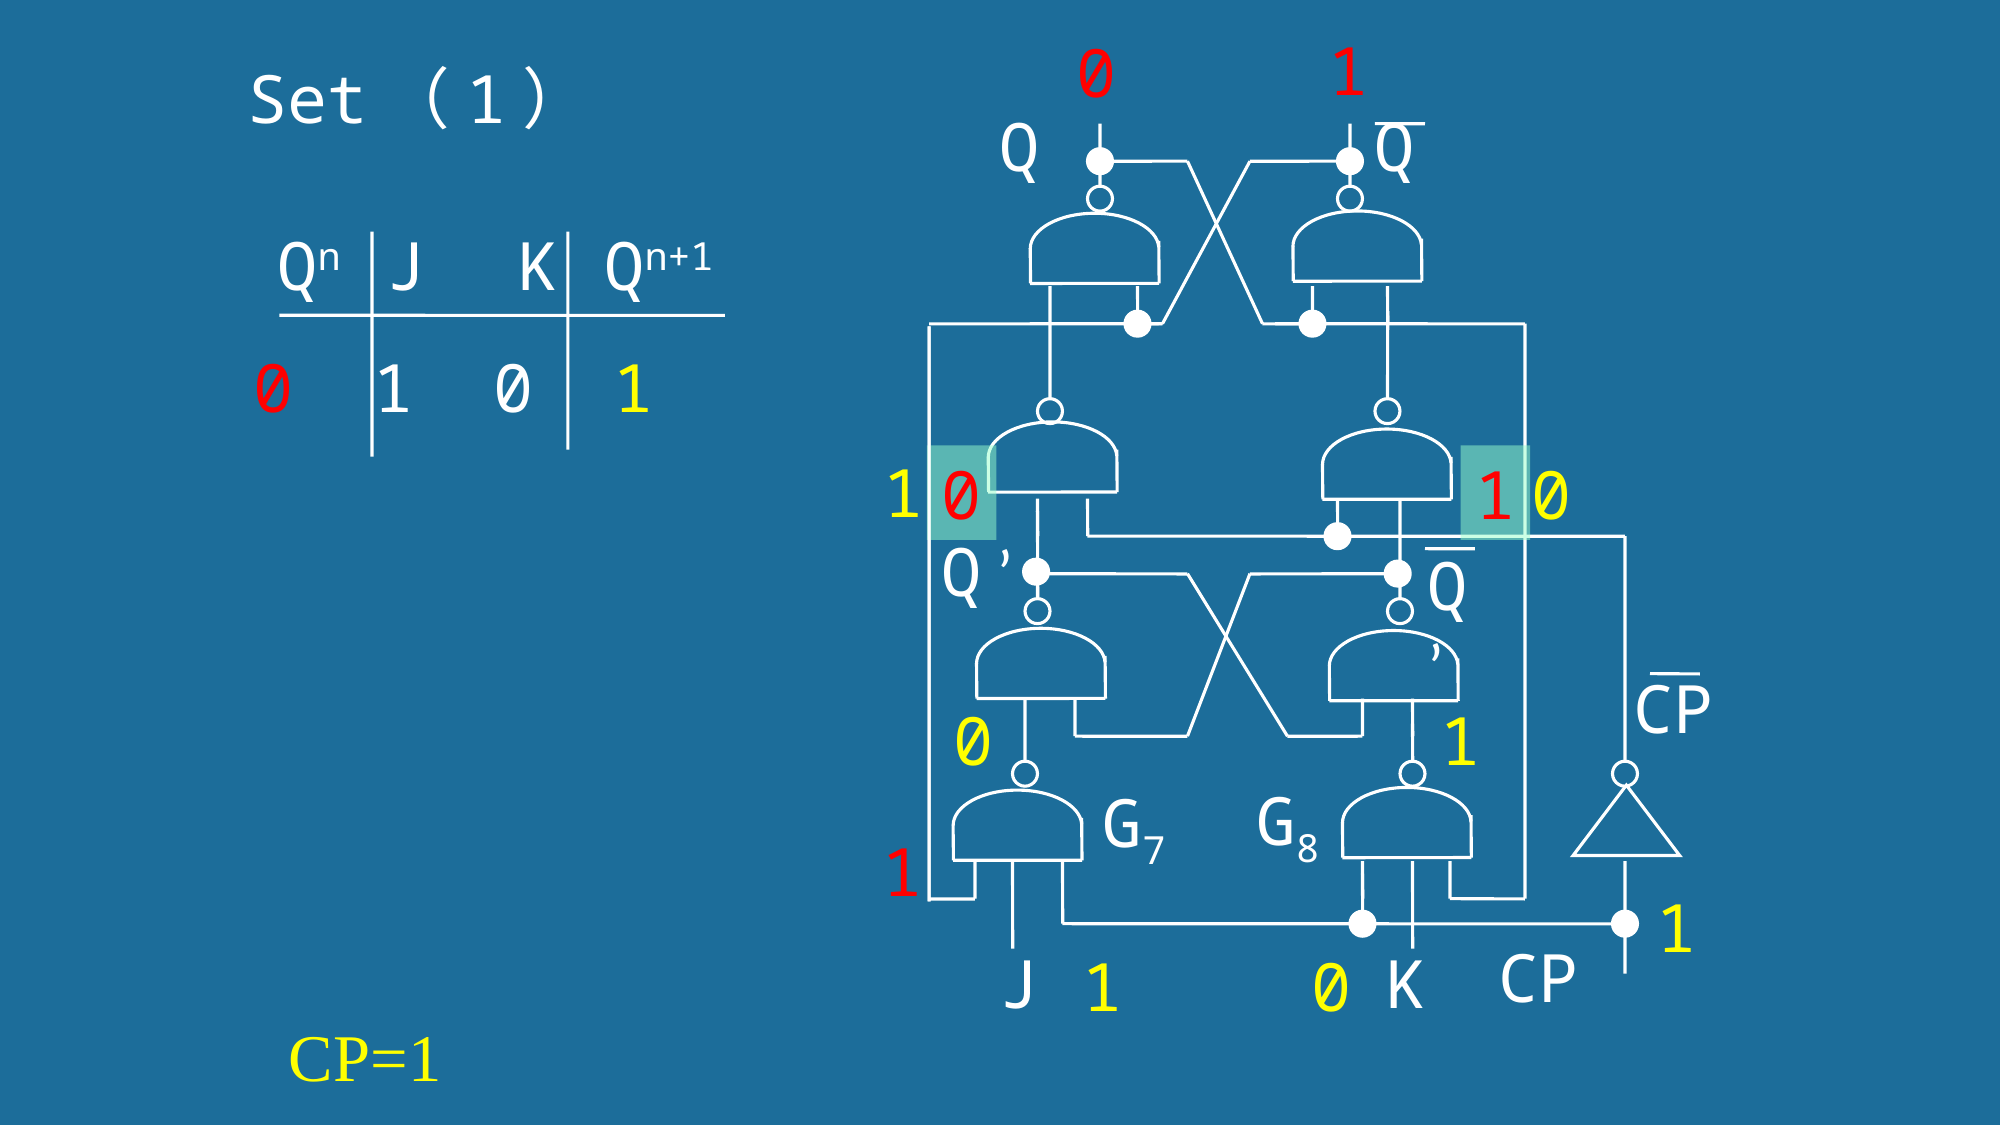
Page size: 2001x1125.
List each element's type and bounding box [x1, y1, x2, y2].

text_box [1241, 771, 1334, 878]
text_box [1012, 701, 1038, 787]
text_box [1062, 23, 1132, 119]
text_box [1322, 428, 1452, 500]
text_box [984, 862, 1055, 1030]
text_box [1641, 878, 1712, 974]
text_box [232, 49, 604, 145]
text_box [1062, 861, 1638, 1033]
text_box [984, 97, 1055, 192]
text_box [1087, 773, 1181, 880]
text_box [938, 628, 1106, 787]
text_box [238, 216, 789, 457]
text_box [1030, 212, 1160, 284]
text_box [867, 21, 1729, 917]
text_box [274, 1007, 457, 1103]
text_box [1067, 937, 1137, 1033]
text_box [952, 789, 1083, 861]
